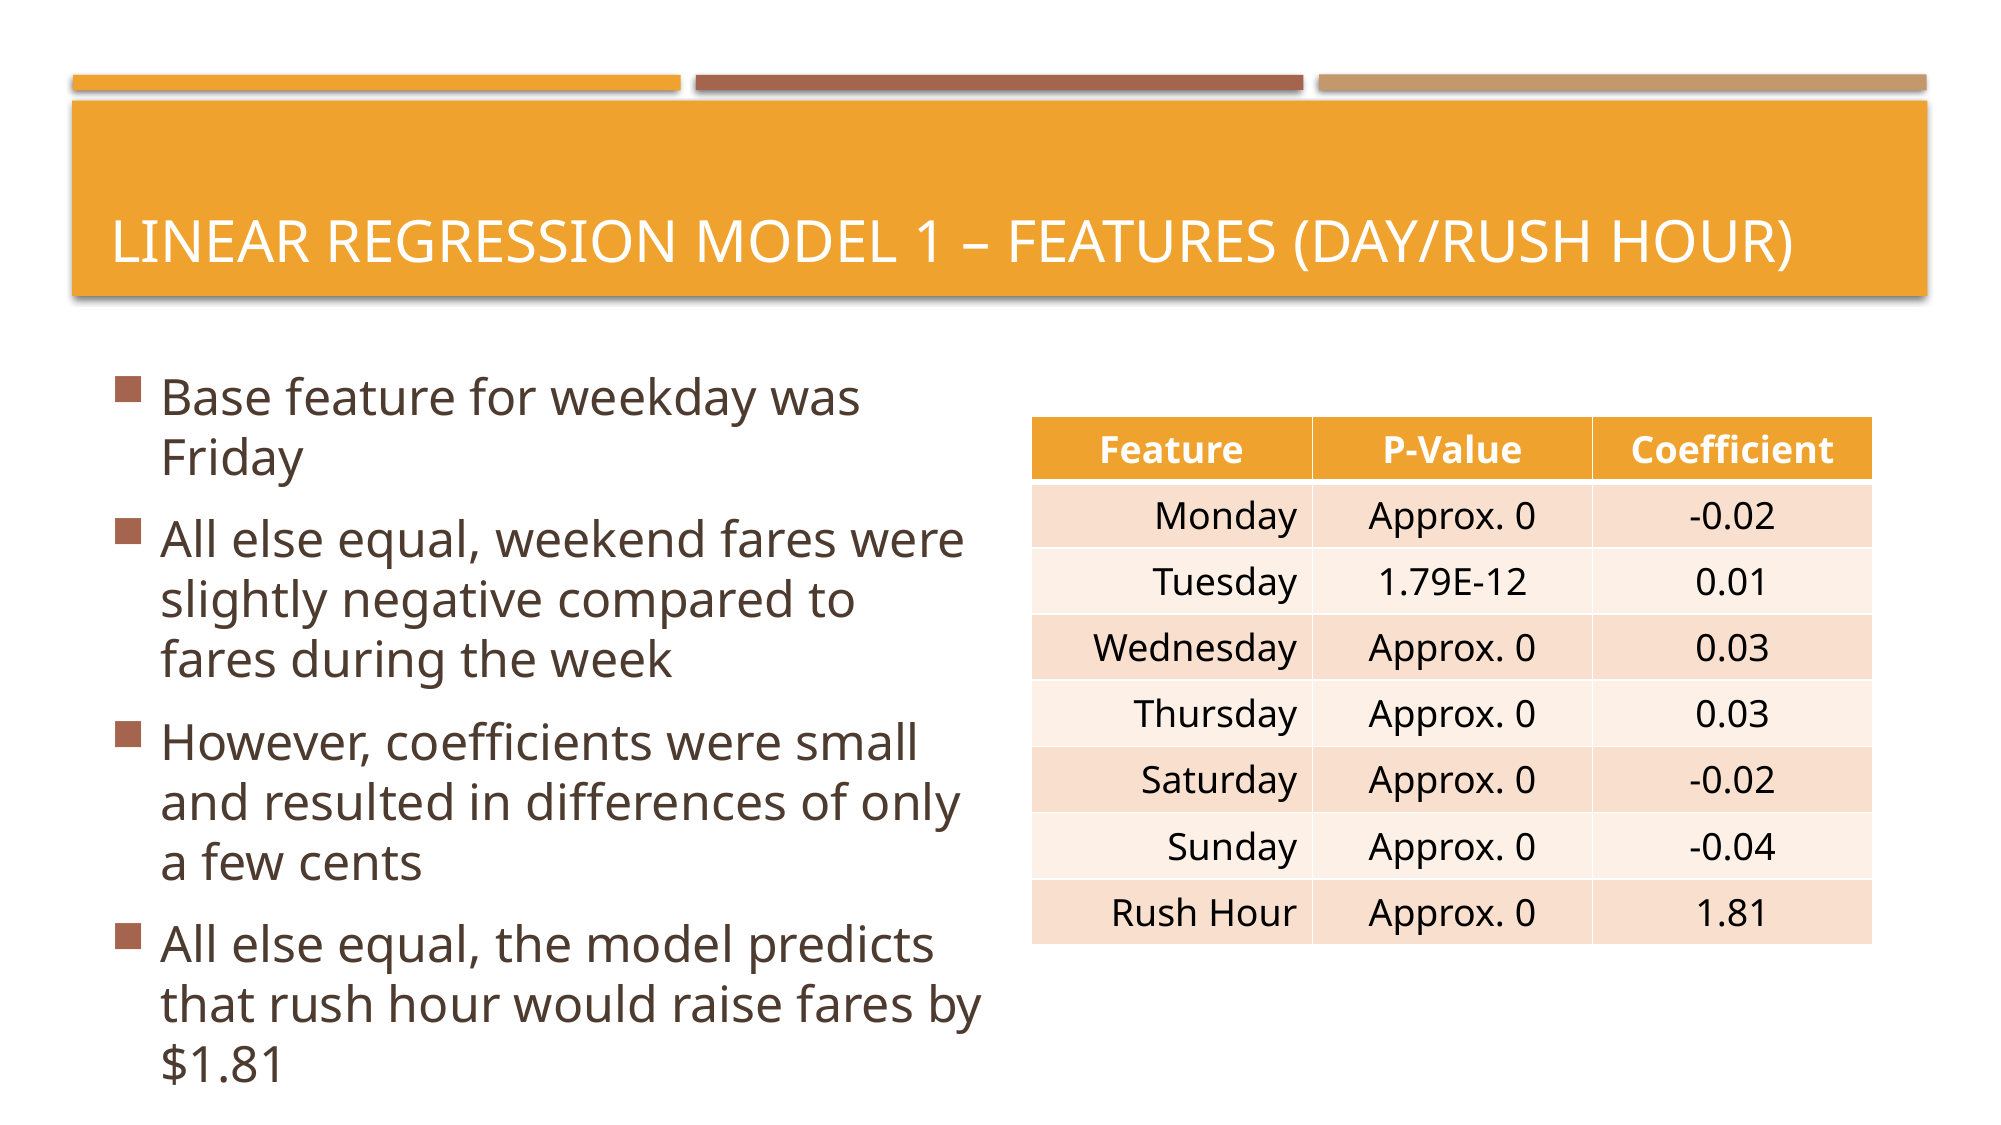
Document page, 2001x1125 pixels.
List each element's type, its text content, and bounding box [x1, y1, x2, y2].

table_cell Sunday [1032, 813, 1312, 878]
table_cell Saturday [1032, 747, 1312, 812]
table_cell -0.04 [1593, 813, 1872, 878]
table_cell 1.79E-12 [1313, 549, 1592, 613]
table_cell Approx. 0 [1313, 747, 1592, 812]
table_header P-Value [1313, 417, 1592, 479]
table_header Coefficient [1593, 417, 1872, 479]
table_cell Approx. 0 [1313, 681, 1592, 746]
table_cell Rush Hour [1032, 880, 1312, 944]
table_cell 0.01 [1593, 549, 1872, 613]
table_cell Approx. 0 [1313, 615, 1592, 679]
list Base feature for weekday was Friday All else equal, weekend fares were slightly negative compared to fares during the week However, coefficients were small and resulted in differences of only a few cents All else equal, the model predicts that rush hour would raise fares by $1.81 [95, 357, 1000, 962]
table_cell Monday [1032, 485, 1312, 547]
table_cell Approx. 0 [1313, 813, 1592, 878]
table_cell -0.02 [1593, 747, 1872, 812]
table_cell 0.03 [1593, 681, 1872, 746]
table_header Feature [1032, 417, 1312, 479]
table_cell Thursday [1032, 681, 1312, 746]
table_cell Wednesday [1032, 615, 1312, 679]
table_cell 1.81 [1593, 880, 1872, 944]
table_cell 0.03 [1593, 615, 1872, 679]
table_cell Approx. 0 [1313, 485, 1592, 547]
table_cell Approx. 0 [1313, 880, 1592, 944]
title Linear regression model 1 – Features (day/rush hour) [95, 115, 1905, 282]
table_cell -0.02 [1593, 485, 1872, 547]
table_cell Tuesday [1032, 549, 1312, 613]
